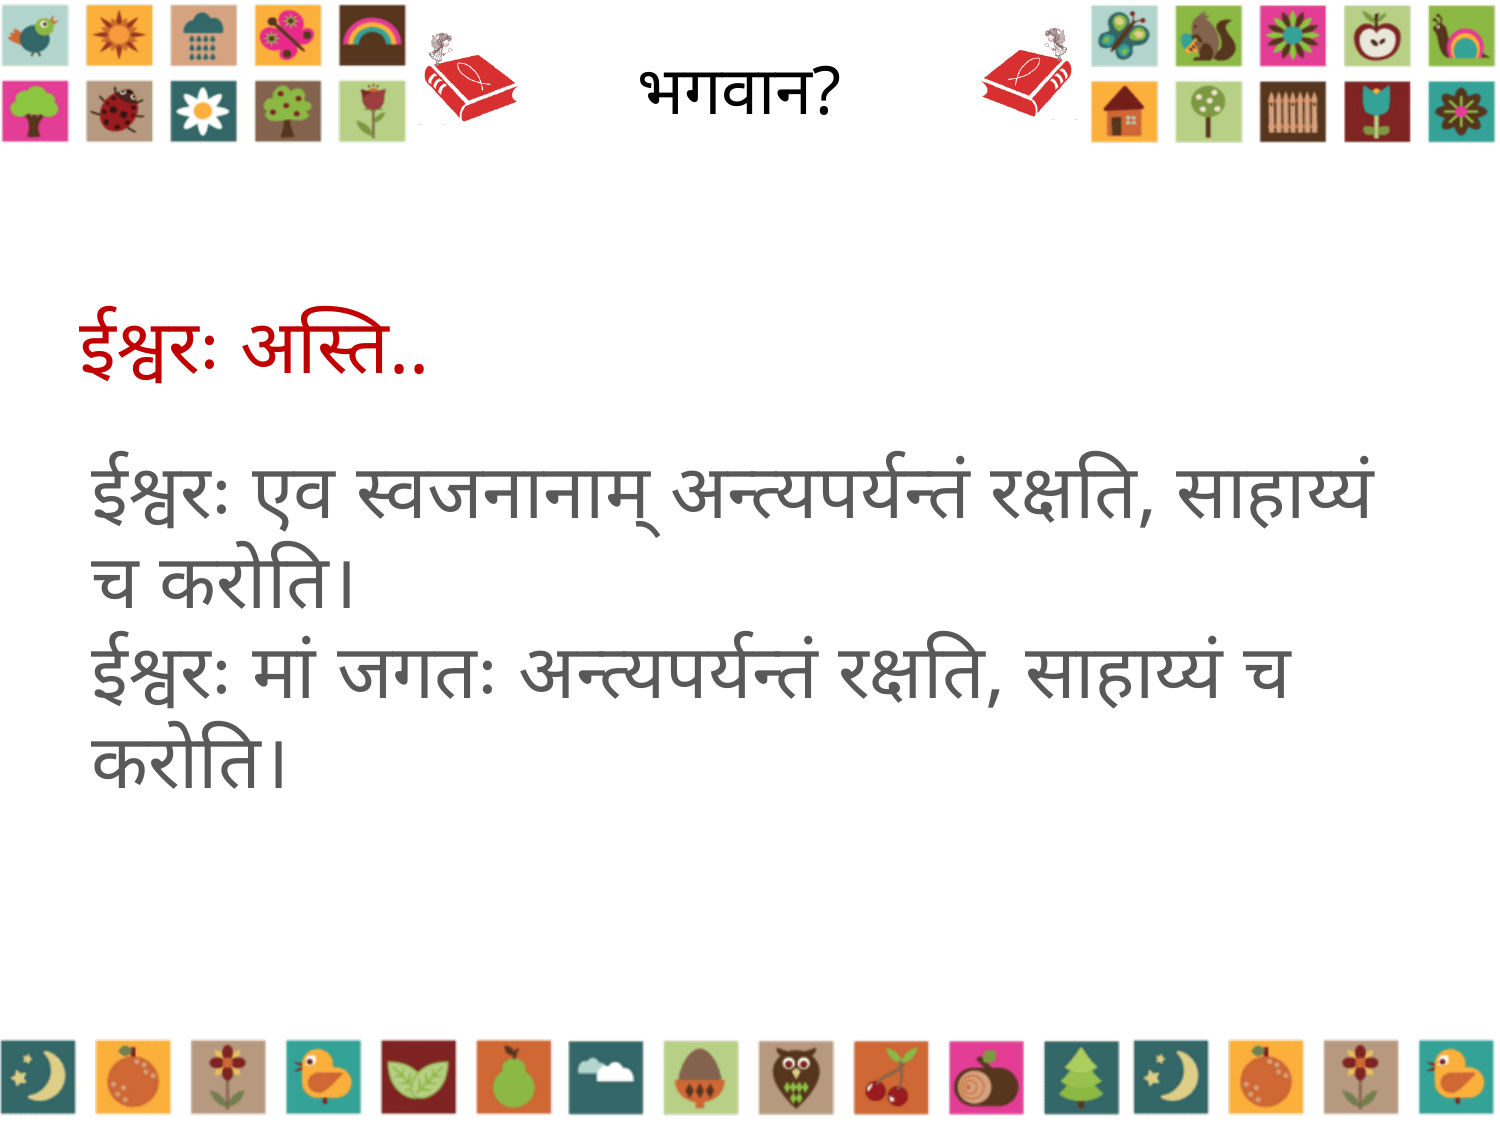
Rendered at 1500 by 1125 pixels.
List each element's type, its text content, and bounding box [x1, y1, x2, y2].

picture [950, 3, 1500, 150]
text_box ईश्वरः एव स्वजनानाम् अन्त्यपर्यन्तं रक्षति, साहाय्यं च करोति। ईश्वरः मां जगतः अन्त्यपर्यन्तं रक्षति, साहाय्यं च करोति। [76, 436, 1424, 812]
picture [0, 3, 550, 150]
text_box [0, 1028, 1500, 1118]
text_box भगवान? [425, 40, 1078, 136]
text_box ईश्वरः अस्ति.. [64, 290, 1412, 396]
